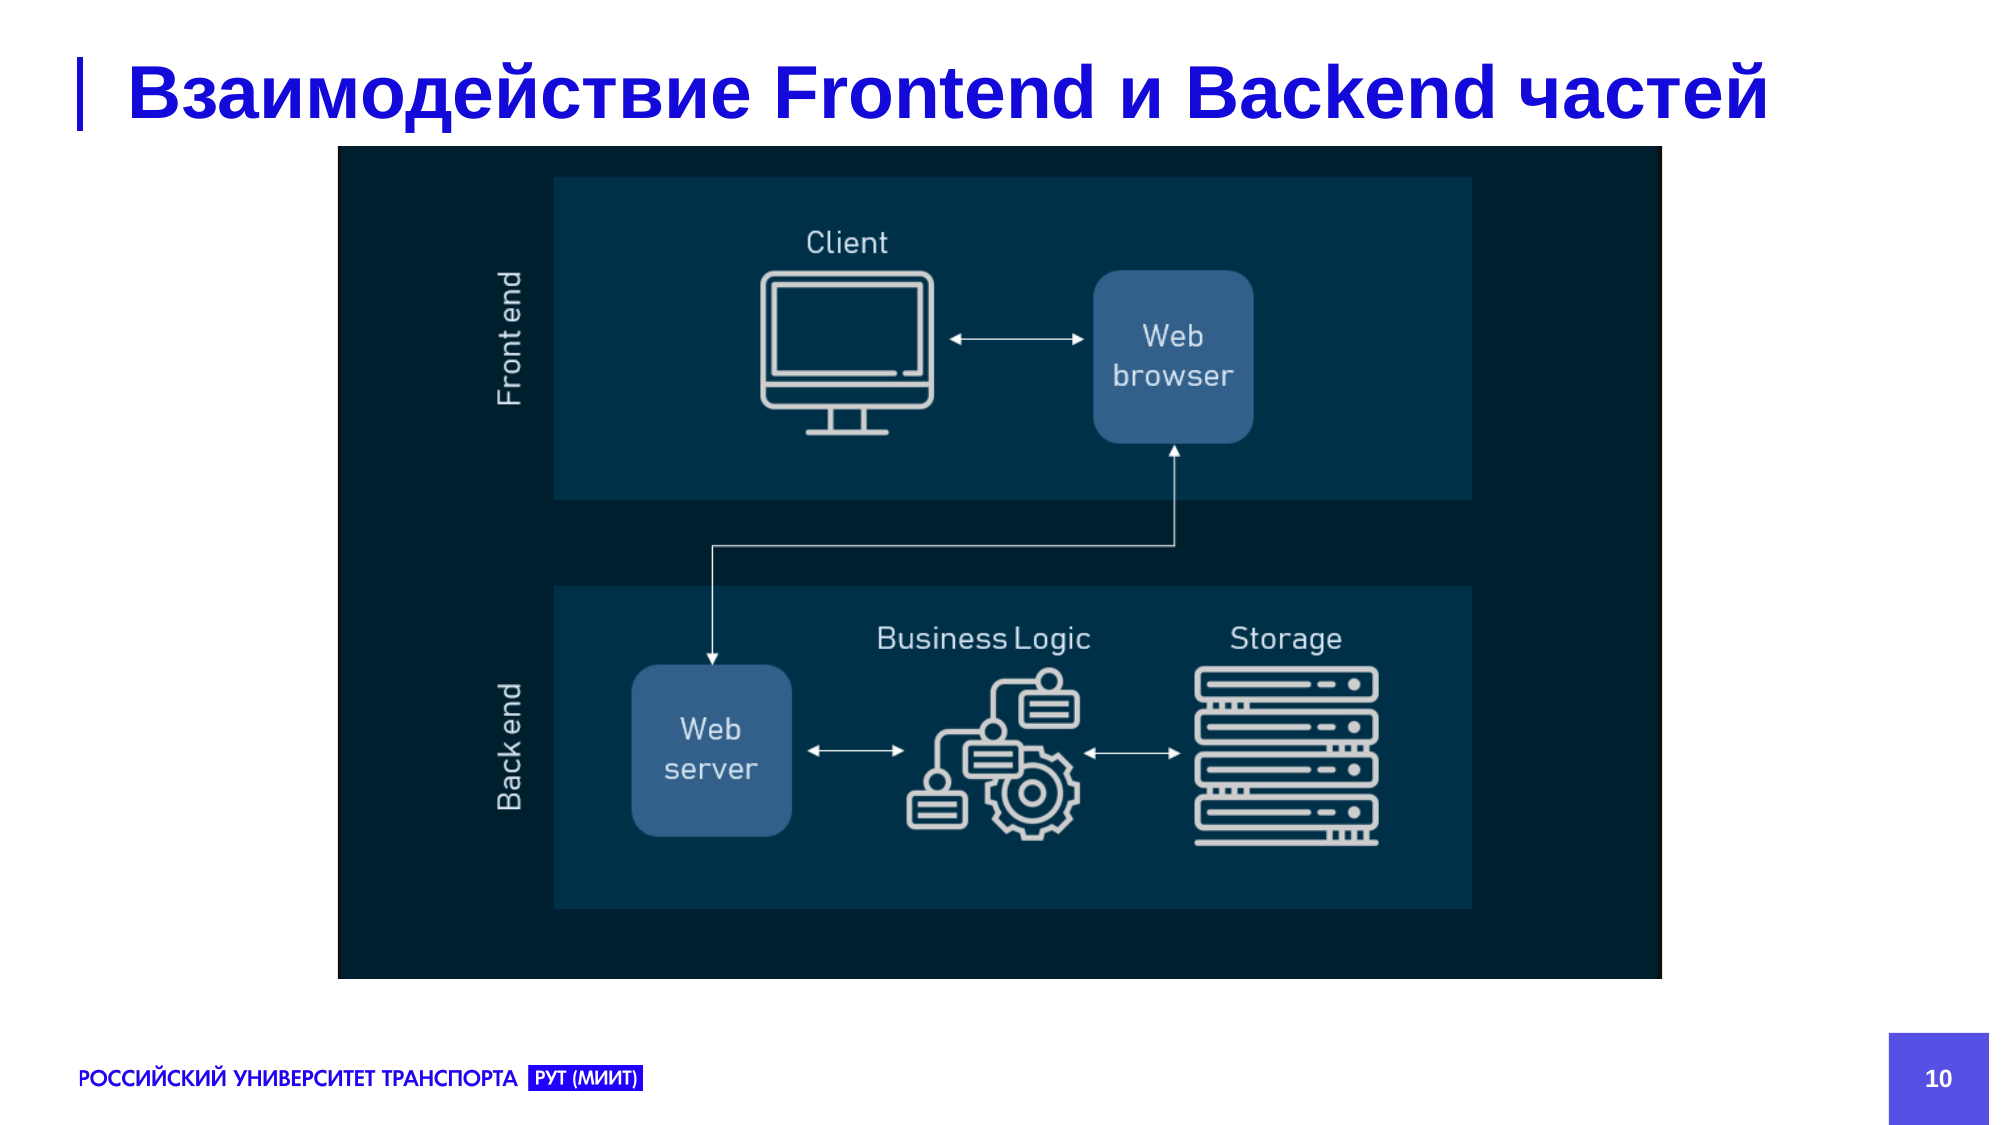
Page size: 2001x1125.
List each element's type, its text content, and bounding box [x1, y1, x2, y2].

picture [337, 146, 1663, 979]
title Взаимодействие Frontend и Backend частей [112, 52, 1840, 136]
slide_number 10 [1888, 1047, 1989, 1108]
